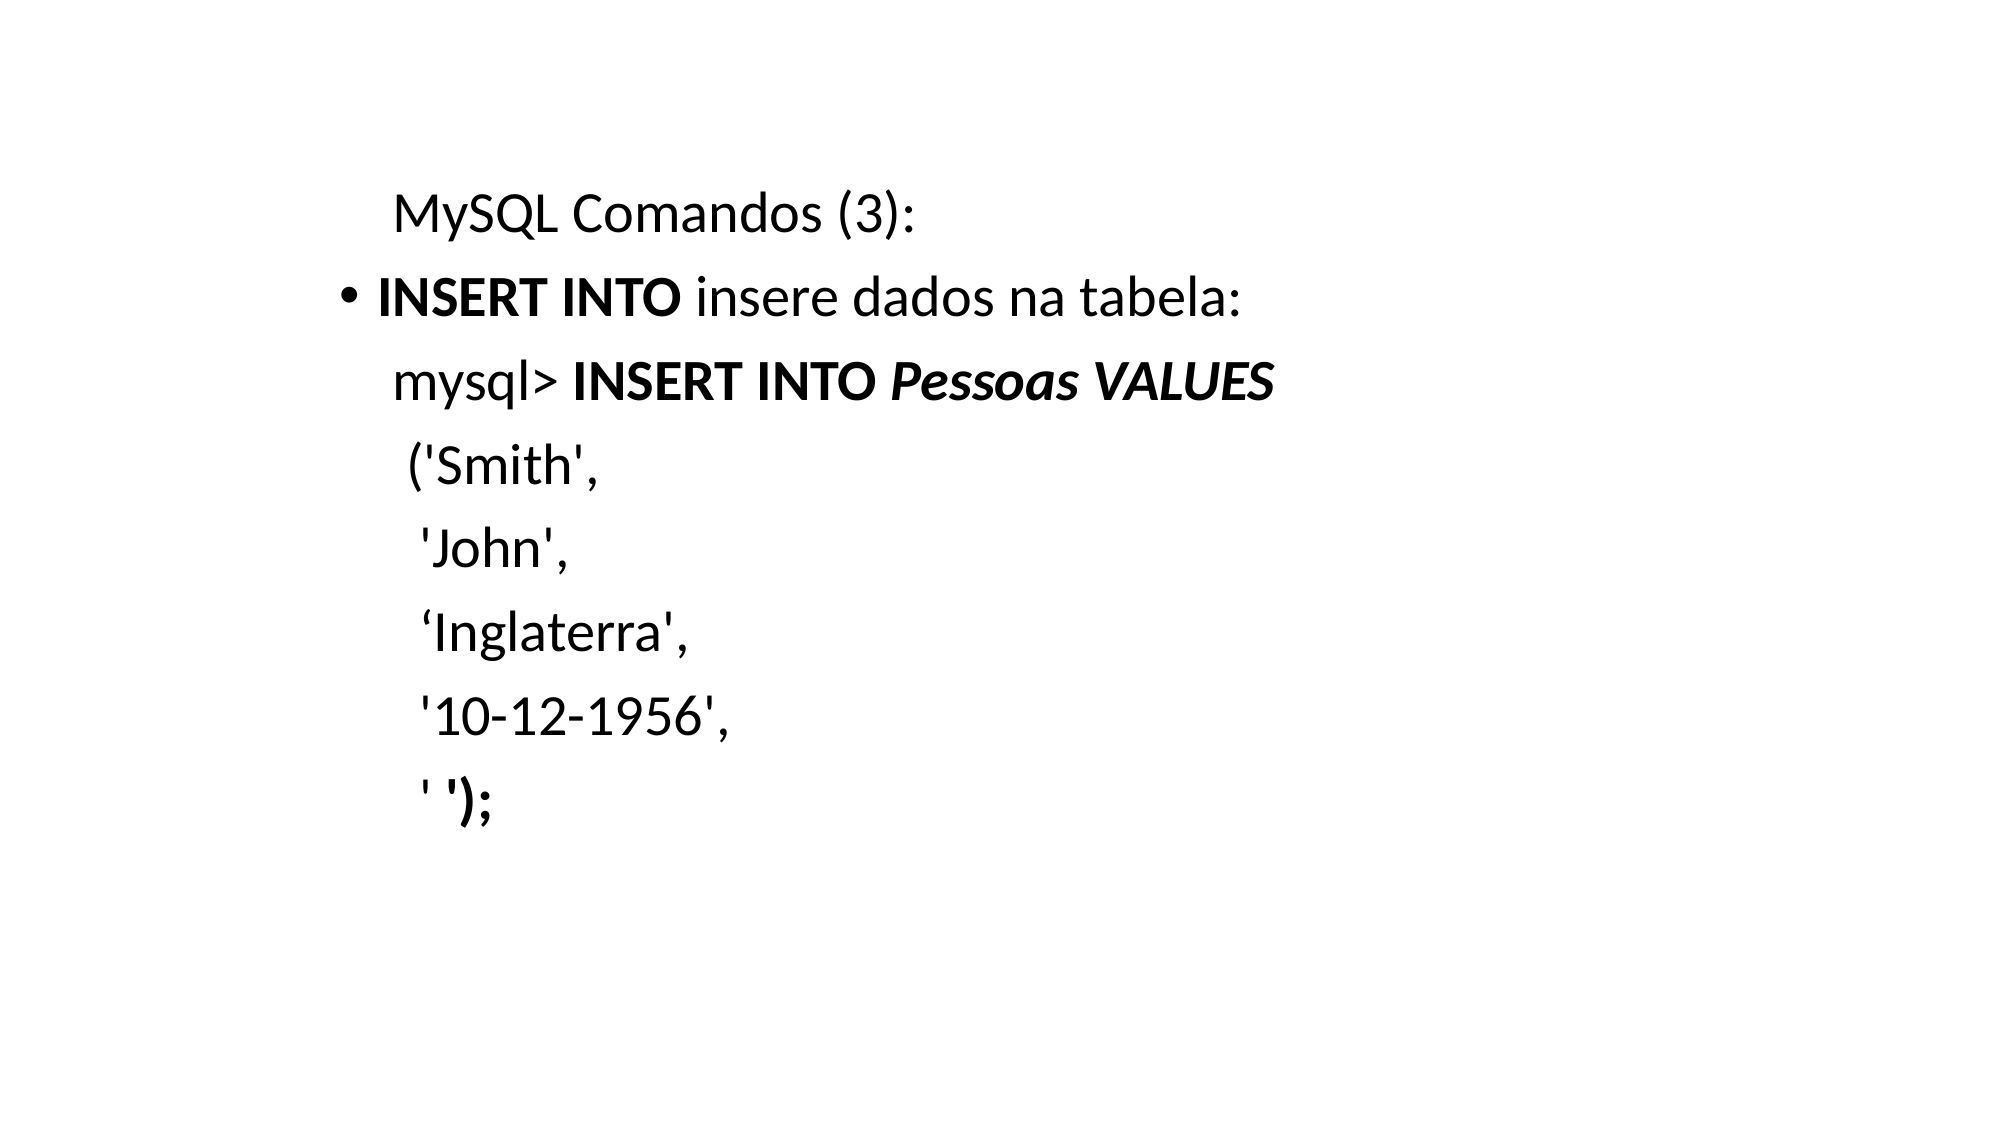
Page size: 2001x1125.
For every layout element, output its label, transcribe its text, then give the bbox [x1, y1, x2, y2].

list MySQL Comandos (3): INSERT INTO insere dados na tabela: mysql> INSERT INTO Pessoas VALUES ('Smith', 'John', ‘Inglaterra', '10-12-1956', ' '); [324, 174, 1693, 1125]
